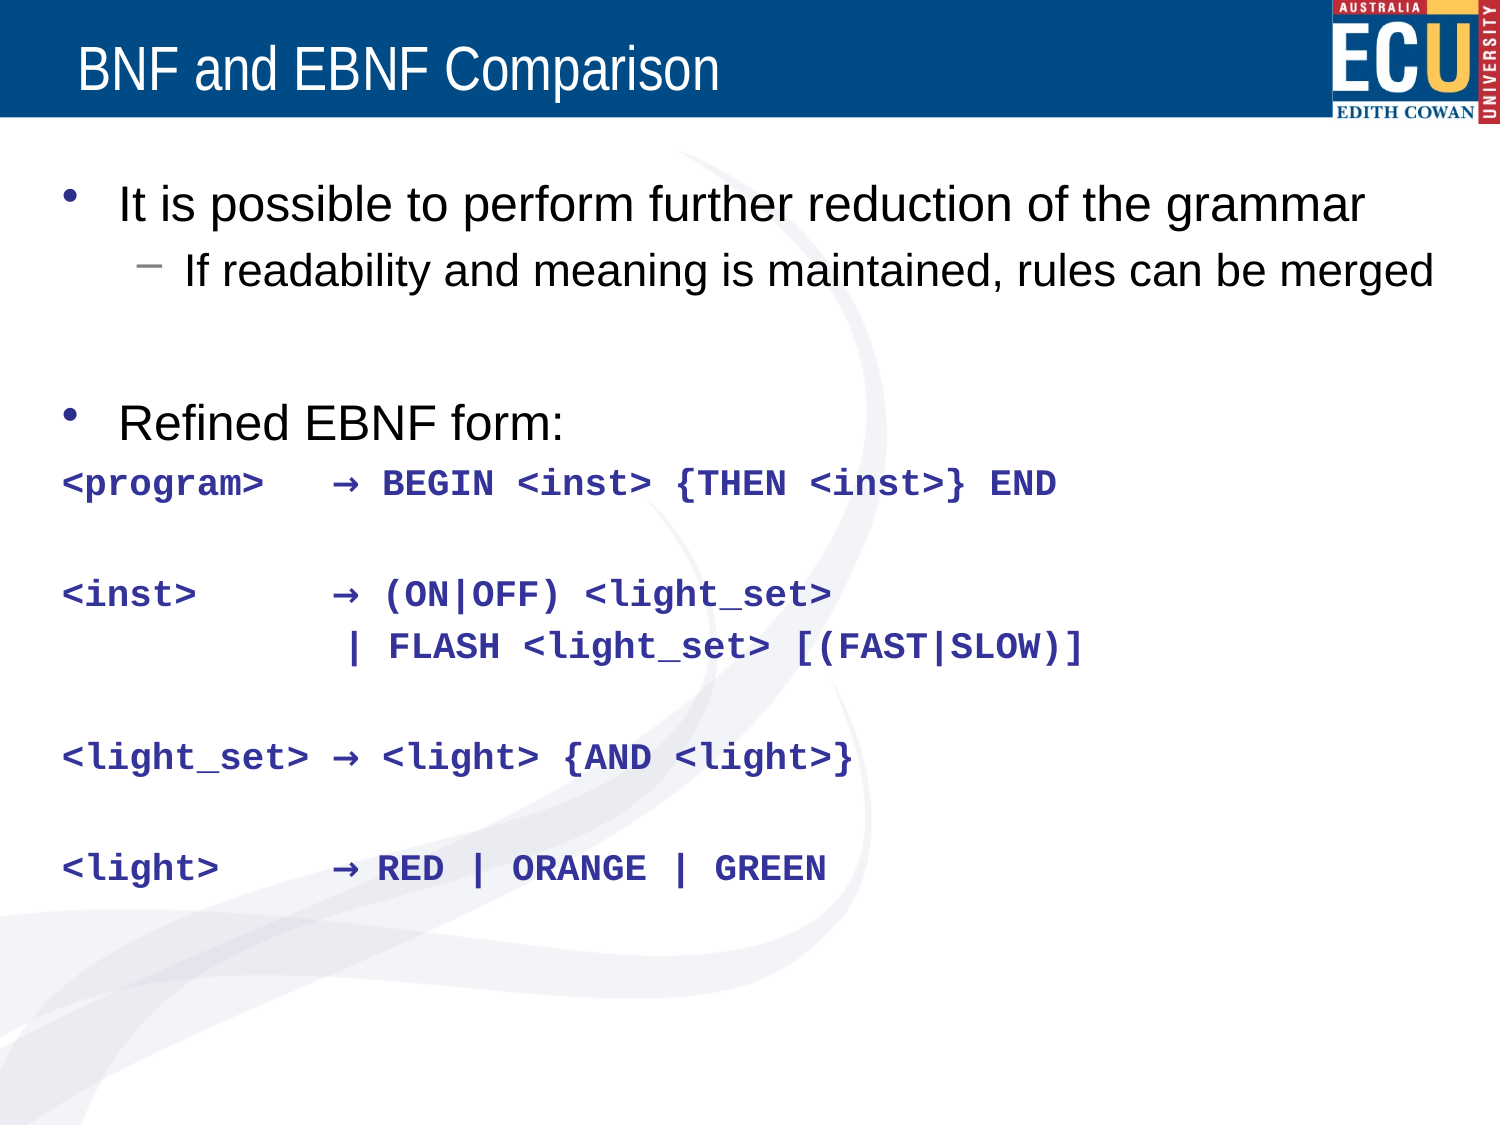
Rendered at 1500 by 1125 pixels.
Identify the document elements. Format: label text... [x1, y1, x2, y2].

picture [0, 127, 925, 1125]
picture [1333, 0, 1500, 124]
title BNF and EBNF Comparison [62, 0, 1326, 131]
list It is possible to perform further reduction of the grammar If readability and meaning is maintained, rules can be merged Refined EBNF form: <program> → BEGIN <inst> {THEN <inst>} END <inst> → (ON|OFF) <light_set> | FLASH <light_set> [(FAST|SLOW)] <light_set> → <light> {AND <light>} <light> → RED | ORANGE | GREEN [46, 163, 1477, 1091]
